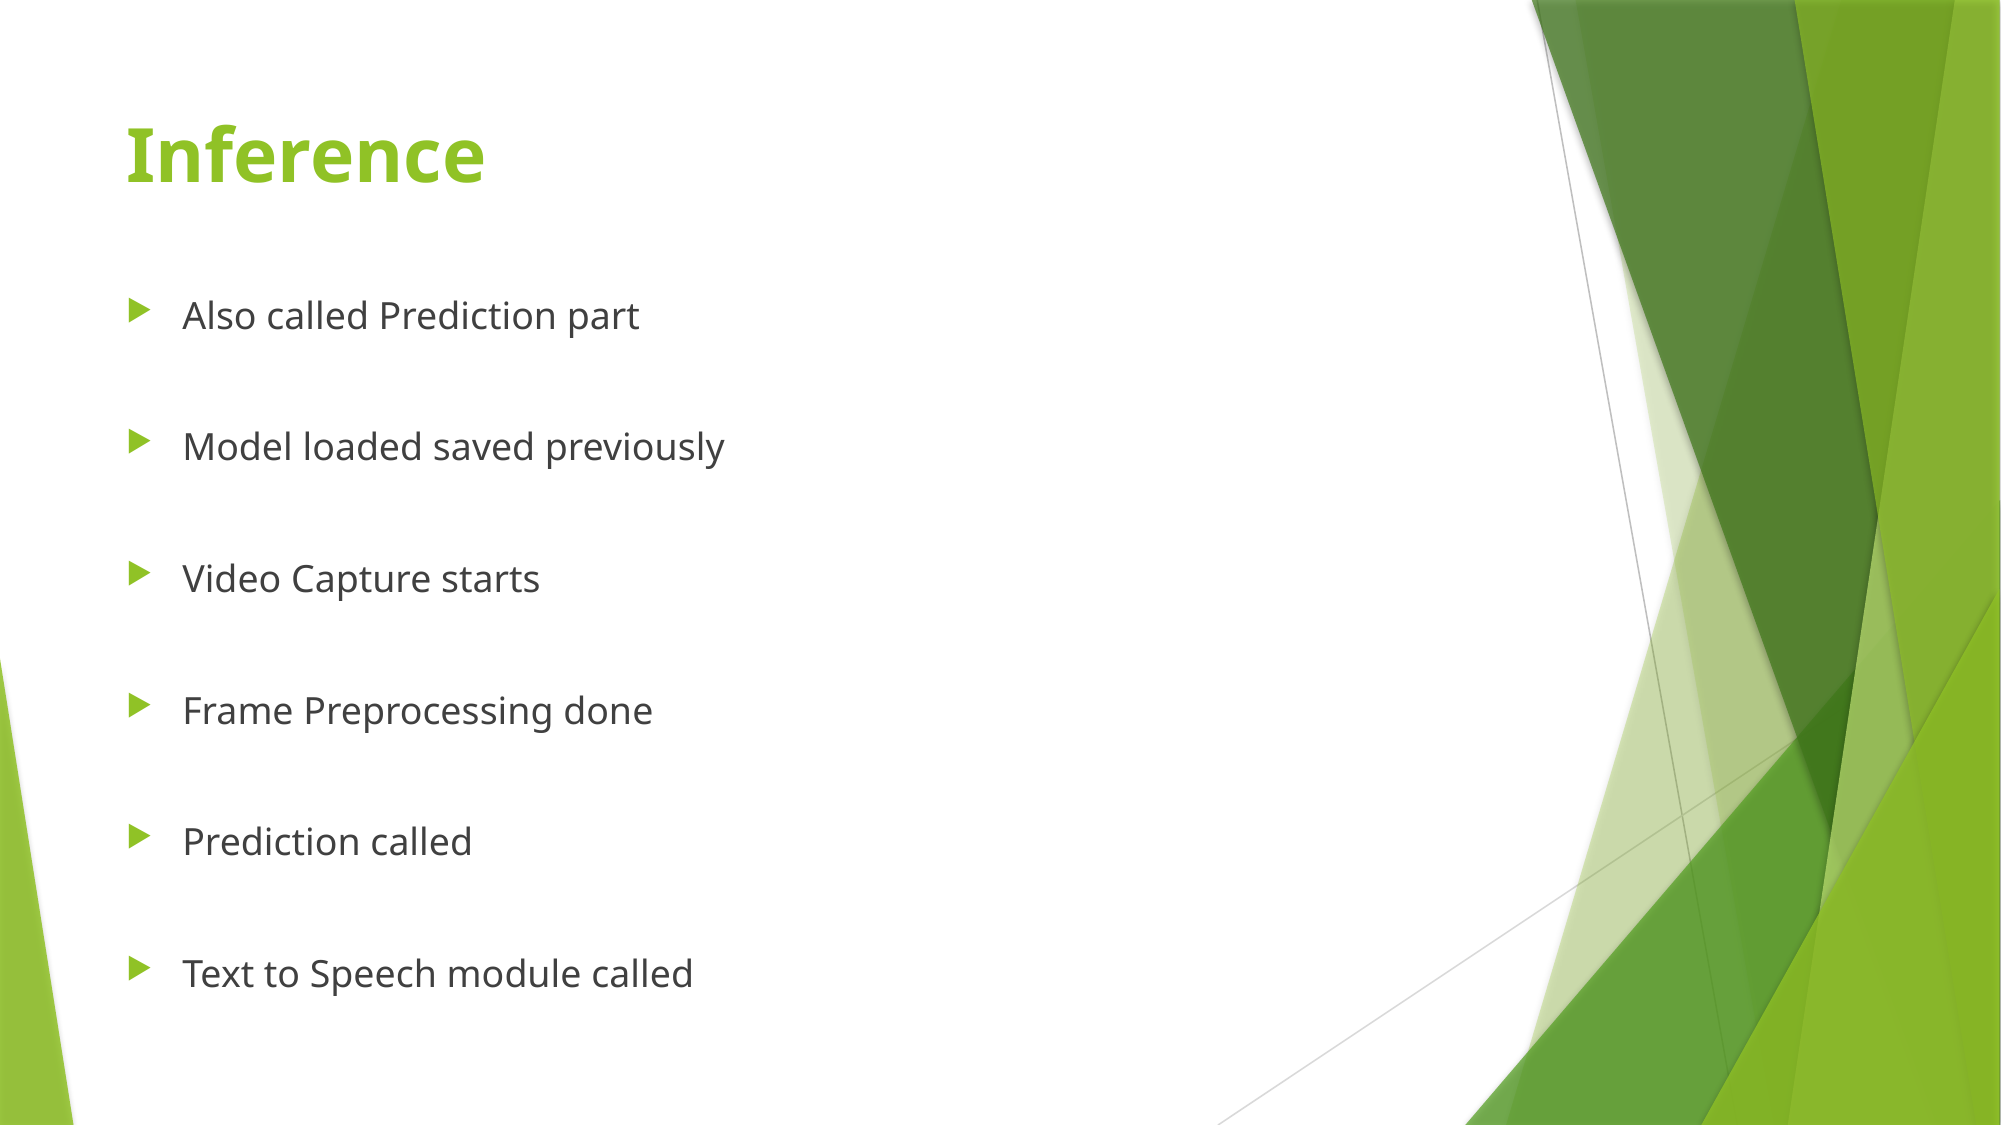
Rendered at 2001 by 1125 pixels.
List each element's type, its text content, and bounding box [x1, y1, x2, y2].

title Inference [111, 99, 1522, 284]
list Also called Prediction part Model loaded saved previously Video Capture starts Frame Preprocessing done Prediction called Text to Speech module called [111, 284, 1522, 1055]
